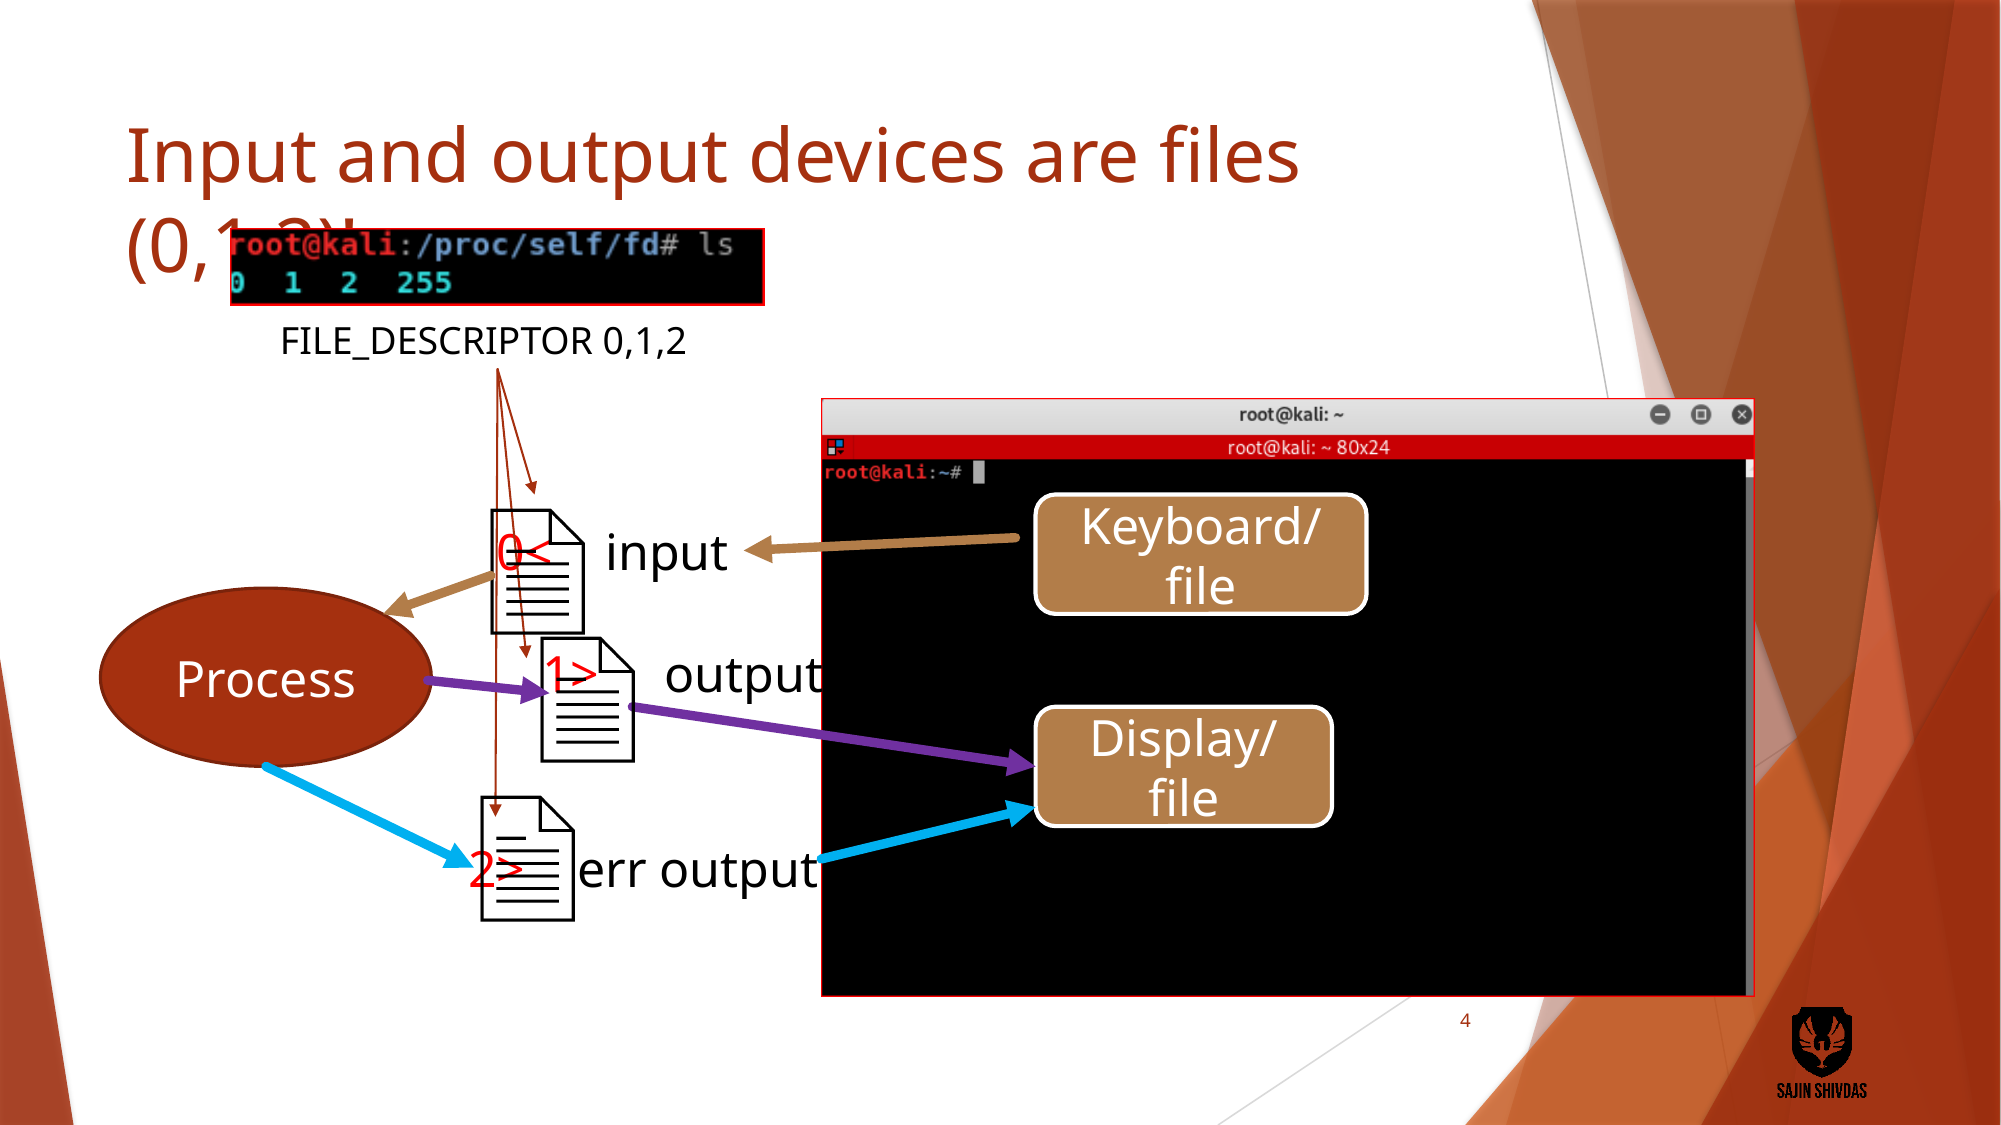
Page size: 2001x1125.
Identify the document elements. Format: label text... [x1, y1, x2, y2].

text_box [427, 679, 550, 694]
text_box 0< input [616, 513, 744, 588]
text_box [667, 706, 1037, 767]
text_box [382, 574, 492, 615]
text_box 1> output [667, 635, 815, 705]
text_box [494, 369, 499, 495]
picture [452, 783, 604, 935]
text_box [499, 369, 527, 495]
title Input and output devices are files (0,1,2)! [111, 99, 1522, 317]
text_box FILE_DESCRIPTOR 0,1,2 [265, 314, 730, 369]
picture [1767, 997, 1879, 1110]
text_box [494, 702, 499, 782]
picture [462, 496, 664, 776]
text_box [265, 765, 475, 868]
text_box Process [98, 586, 433, 768]
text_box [820, 806, 1037, 860]
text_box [527, 369, 536, 495]
text_box 2> err output [607, 829, 815, 905]
picture [230, 227, 765, 306]
slide_number 4 [1409, 1007, 1522, 1051]
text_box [494, 657, 499, 679]
picture [820, 397, 1756, 998]
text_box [729, 537, 1016, 552]
